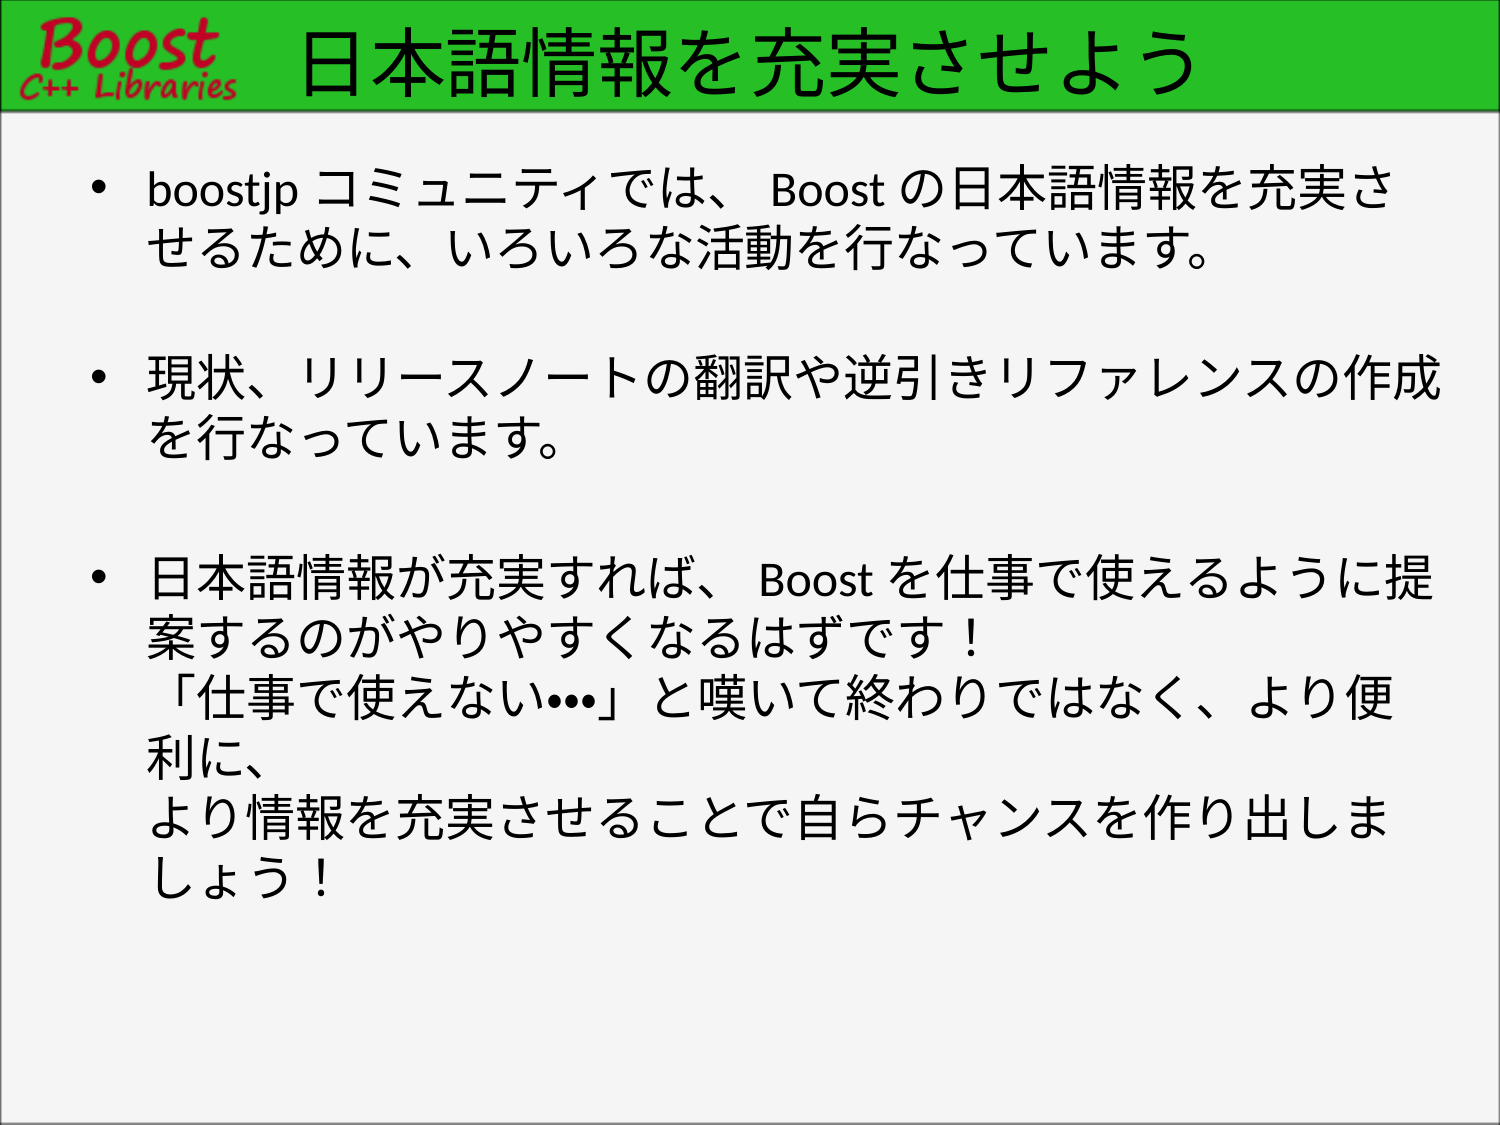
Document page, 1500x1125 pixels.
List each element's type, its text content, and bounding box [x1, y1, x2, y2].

picture [0, 0, 1500, 1125]
list boostjpコミュニティでは、Boostの日本語情報を充実させるために、いろいろな活動を行なっています。 現状、リリースノートの翻訳や逆引きリファレンスの作成を行なっています。 日本語情報が充実すれば、Boostを仕事で使えるように提案するのがやりやすくなるはずです！ 「仕事で使えない・・・」と嘆いて終わりではなく、より便利に、 より情報を充実させることで自らチャンスを作り出しましょう！ [75, 149, 1459, 1005]
title 日本語情報を充実させよう [75, 7, 1425, 114]
